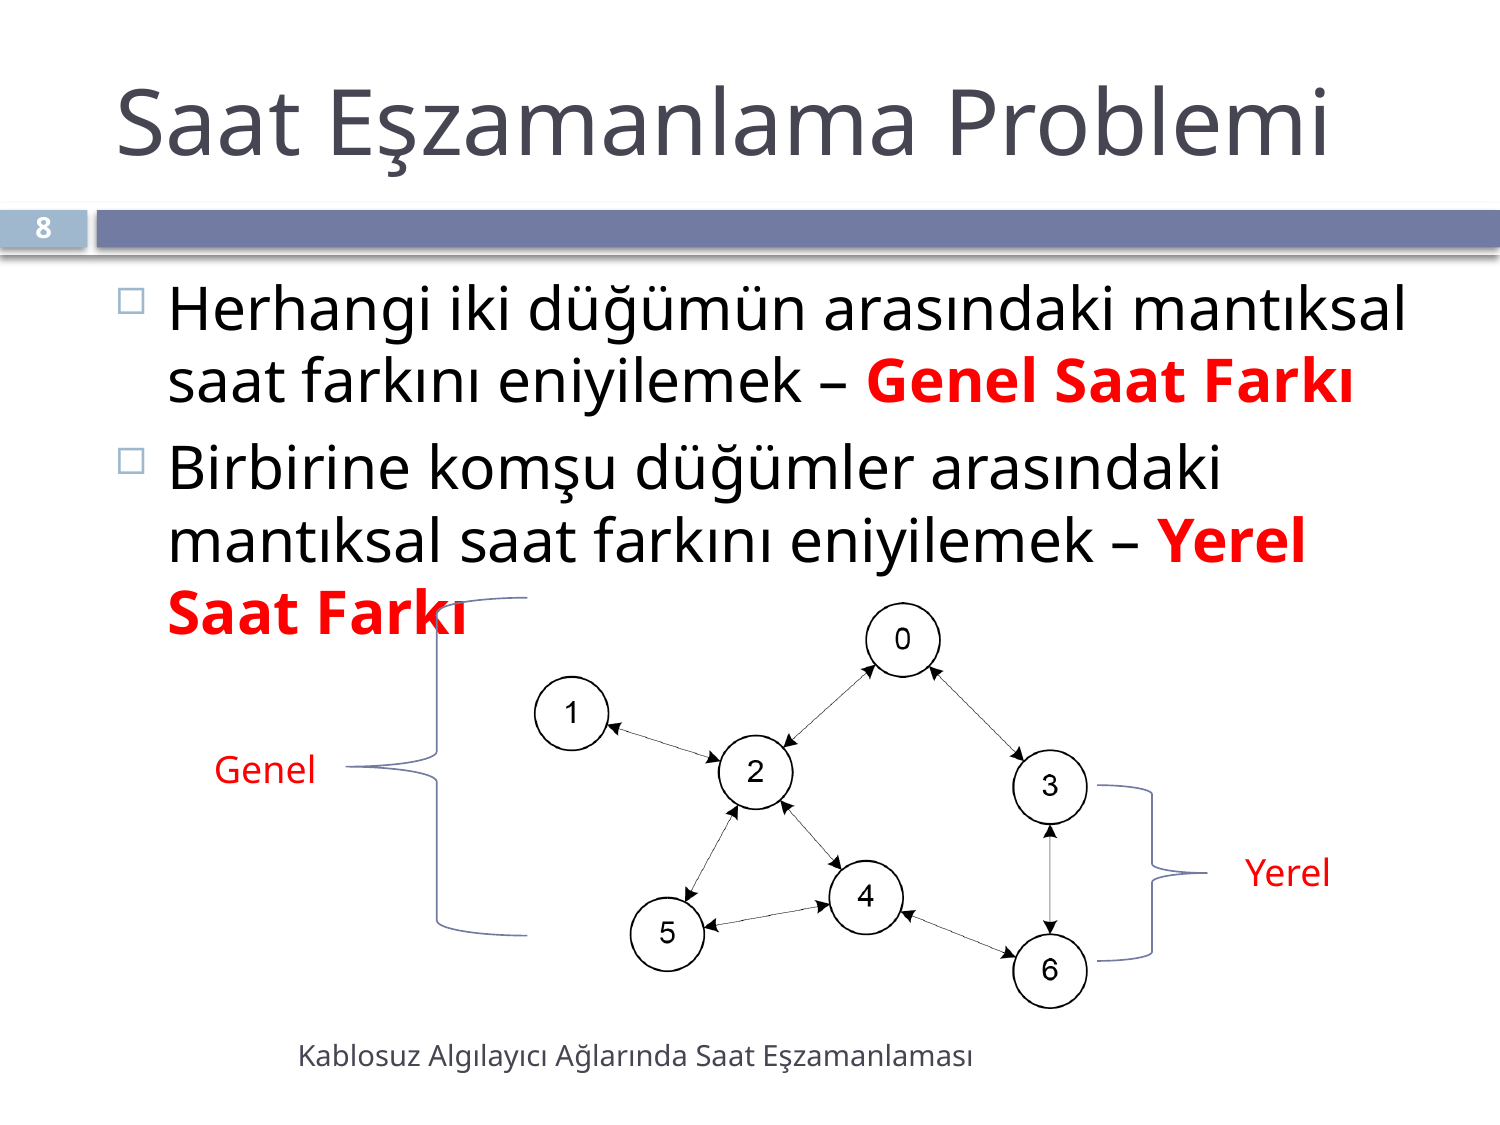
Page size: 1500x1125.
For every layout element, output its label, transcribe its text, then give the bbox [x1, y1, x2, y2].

title Saat Eşzamanlama Problemi [100, 37, 1438, 200]
text_box [1126, 785, 1208, 961]
text_box Yerel [1230, 841, 1372, 902]
text_box [345, 597, 514, 937]
footer Kablosuz Algılayıcı Ağlarında Saat Eşzamanlaması [99, 1024, 990, 1085]
picture [515, 597, 1121, 1024]
list Herhangi iki düğümün arasındaki mantıksal saat farkını eniyilemek – Genel Saat Farkı Birbirine komşu düğümler arasındaki mantıksal saat farkını eniyilemek – Yerel Saat Farkı [100, 262, 1438, 1000]
slide_number 8 [0, 208, 88, 249]
text_box Genel [199, 738, 340, 798]
